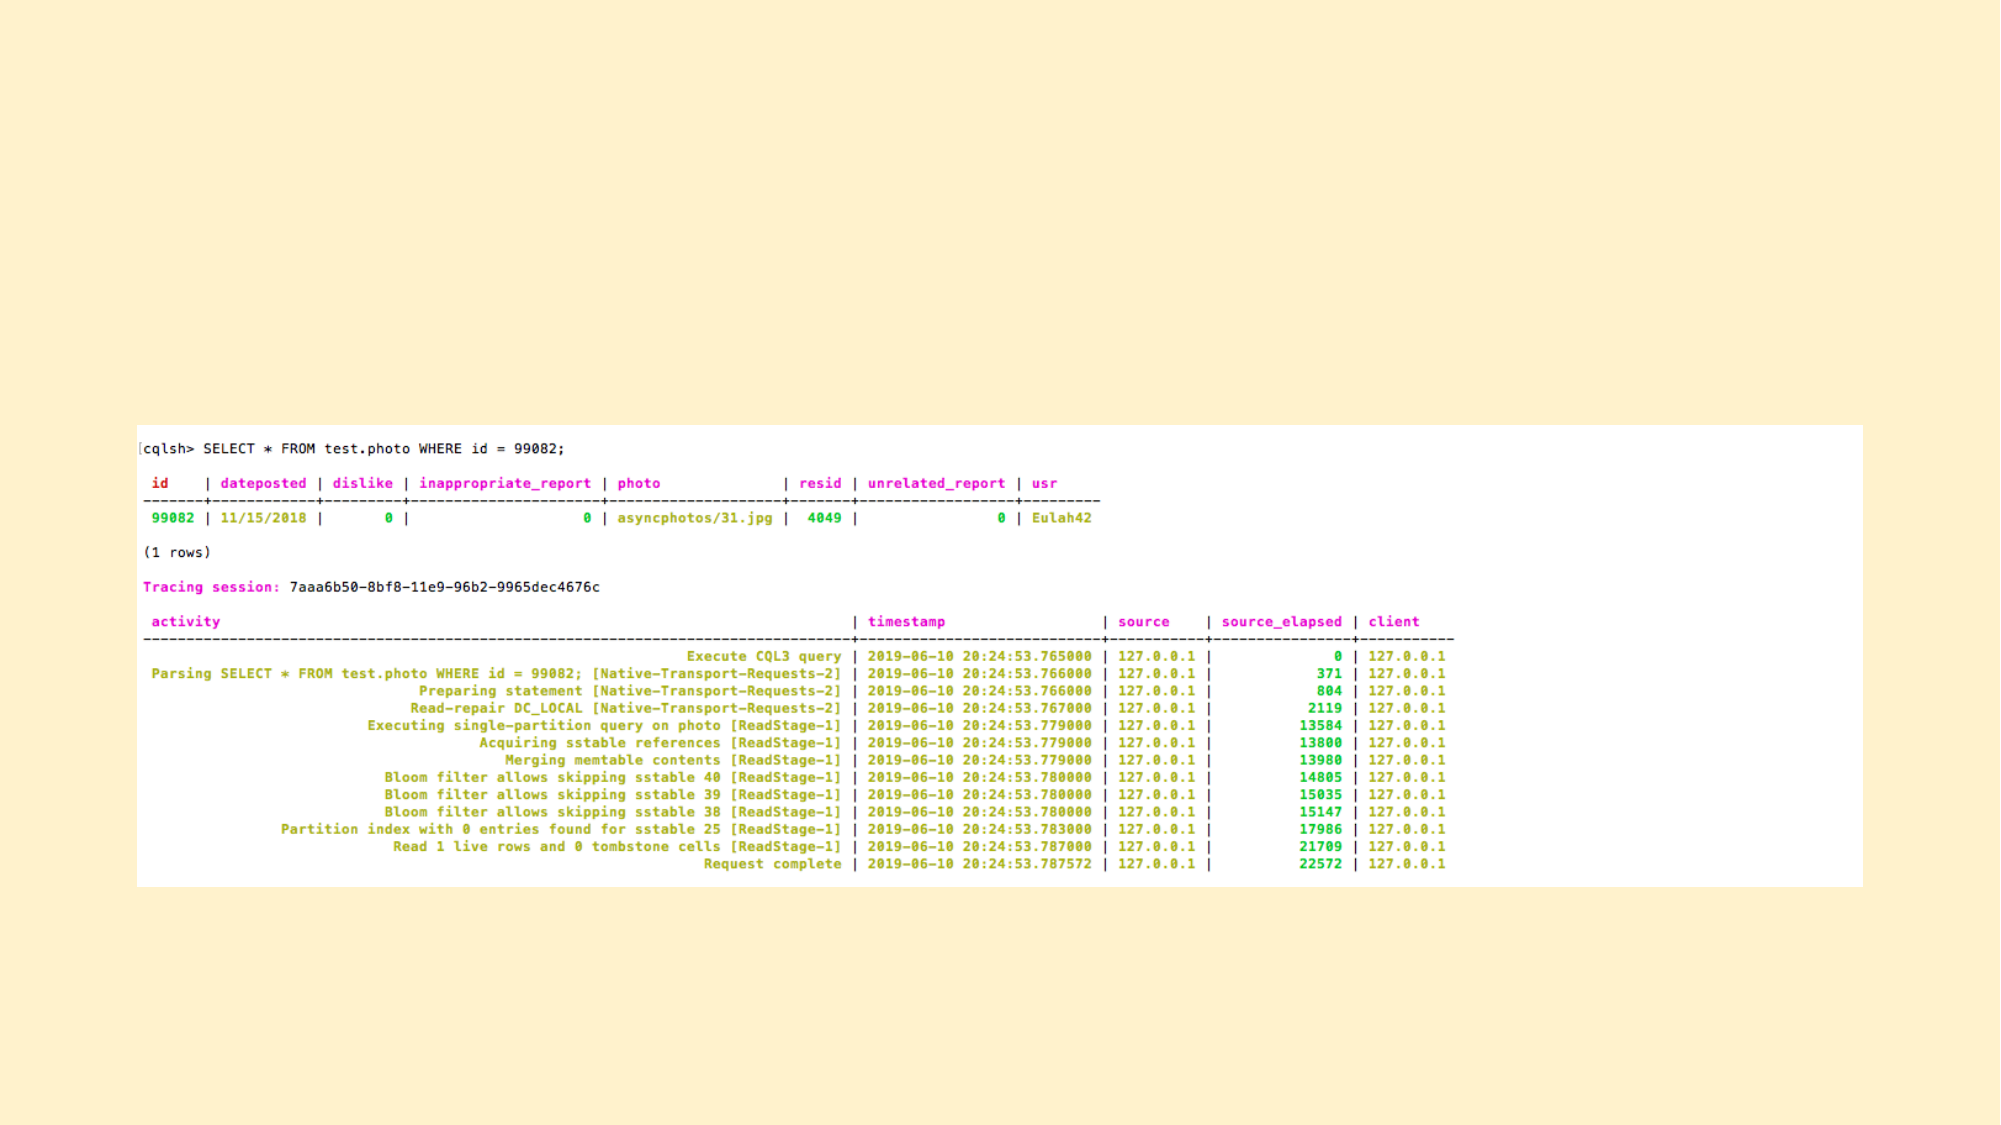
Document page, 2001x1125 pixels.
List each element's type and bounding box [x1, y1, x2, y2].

list [137, 425, 1863, 887]
